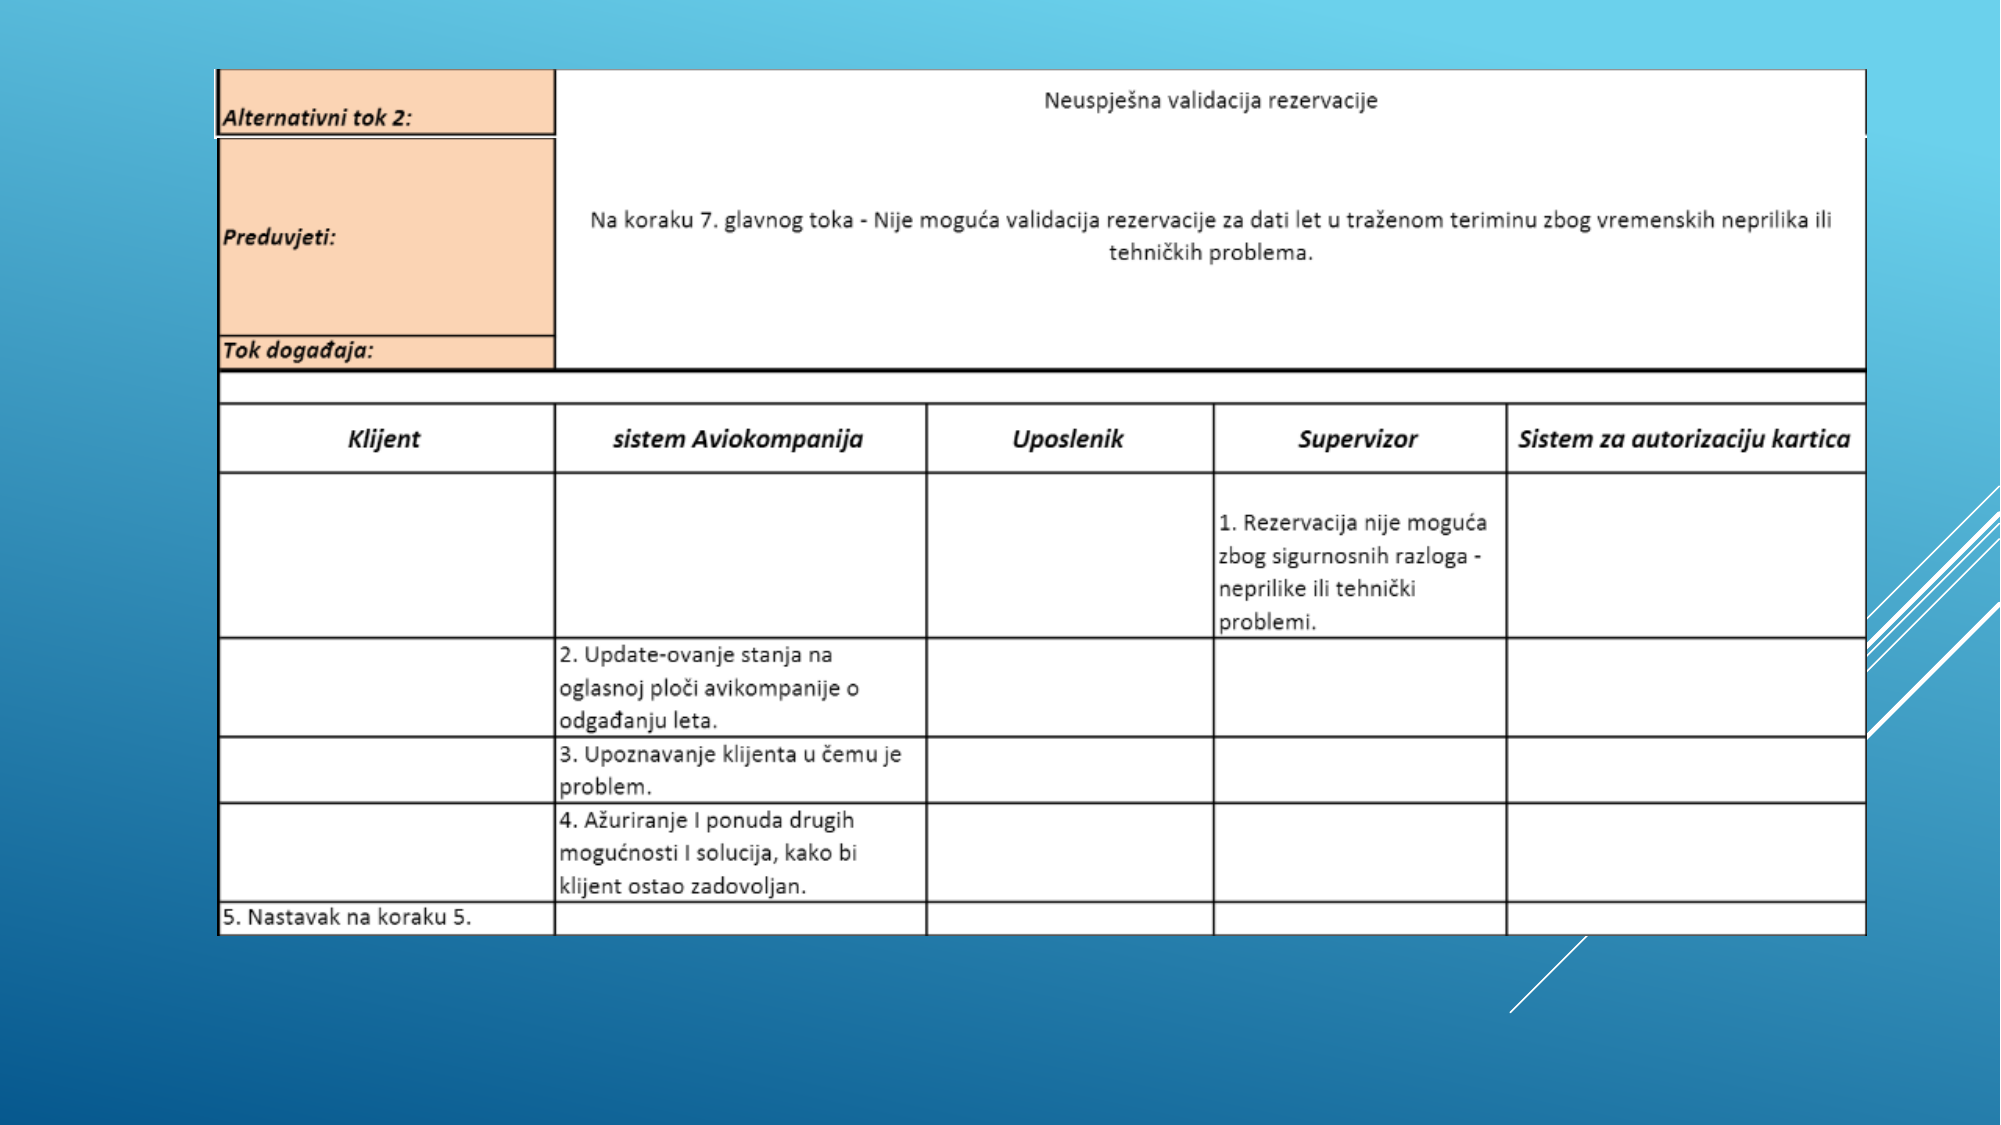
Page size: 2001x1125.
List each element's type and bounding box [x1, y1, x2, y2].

picture [214, 69, 1867, 936]
